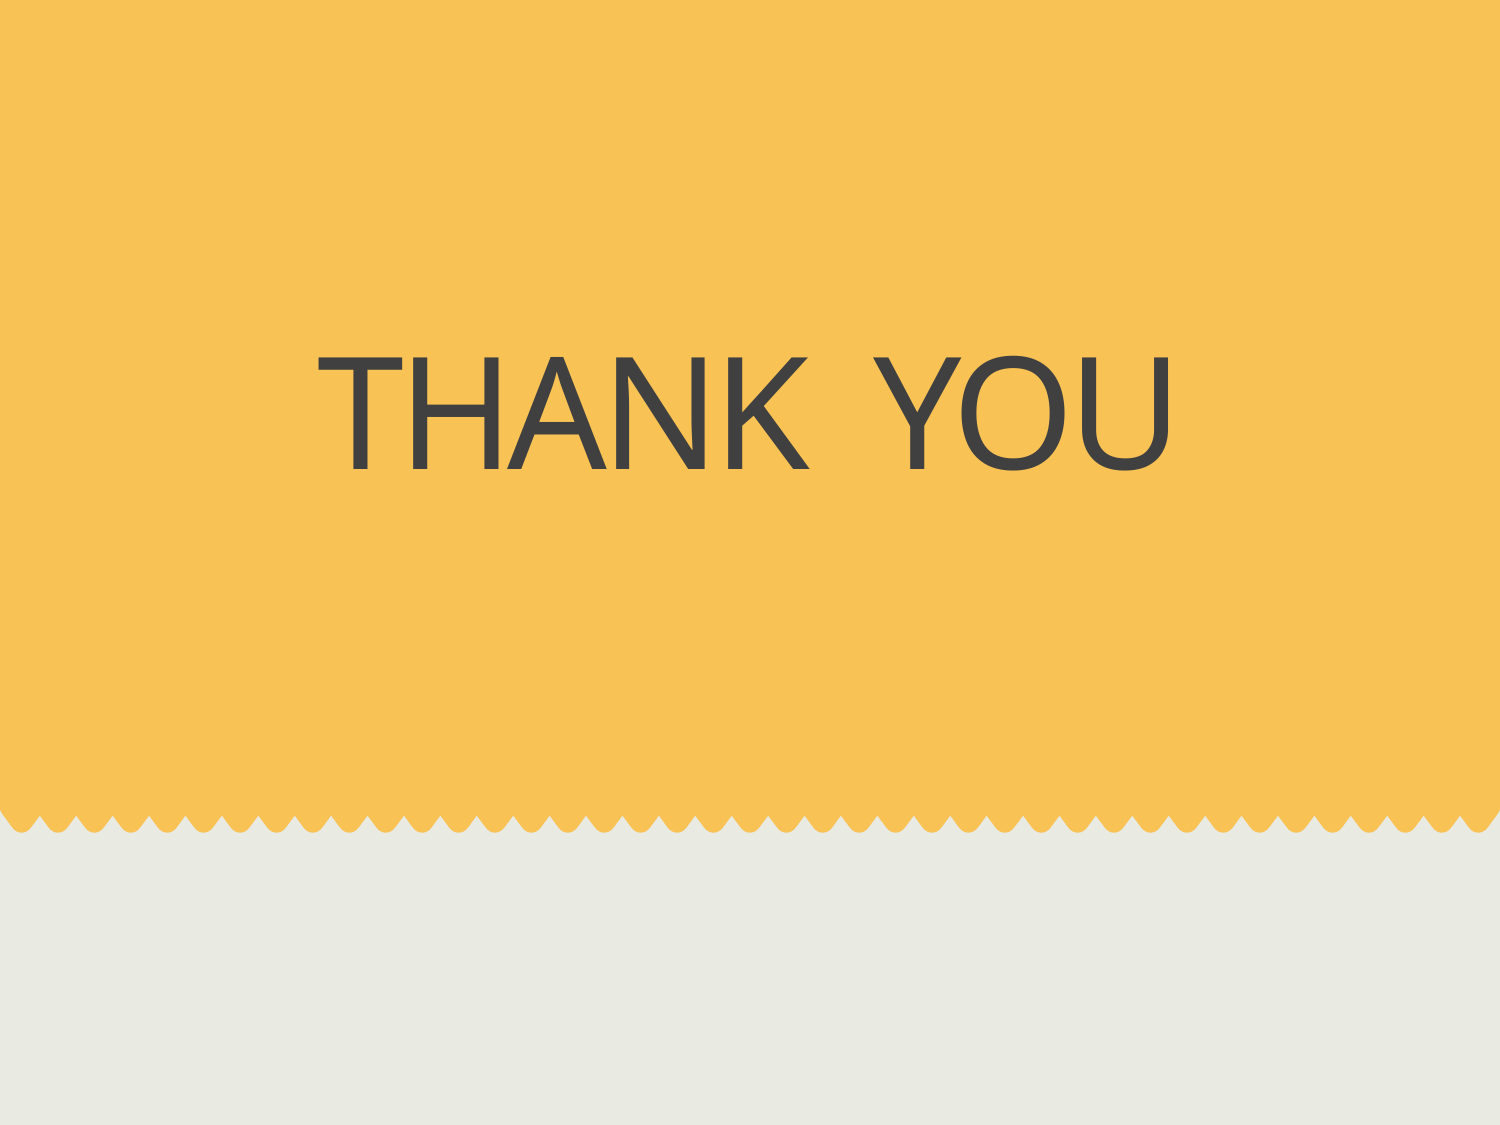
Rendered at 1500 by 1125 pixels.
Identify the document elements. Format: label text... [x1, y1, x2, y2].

text_box THANK YOU [51, 305, 1449, 508]
